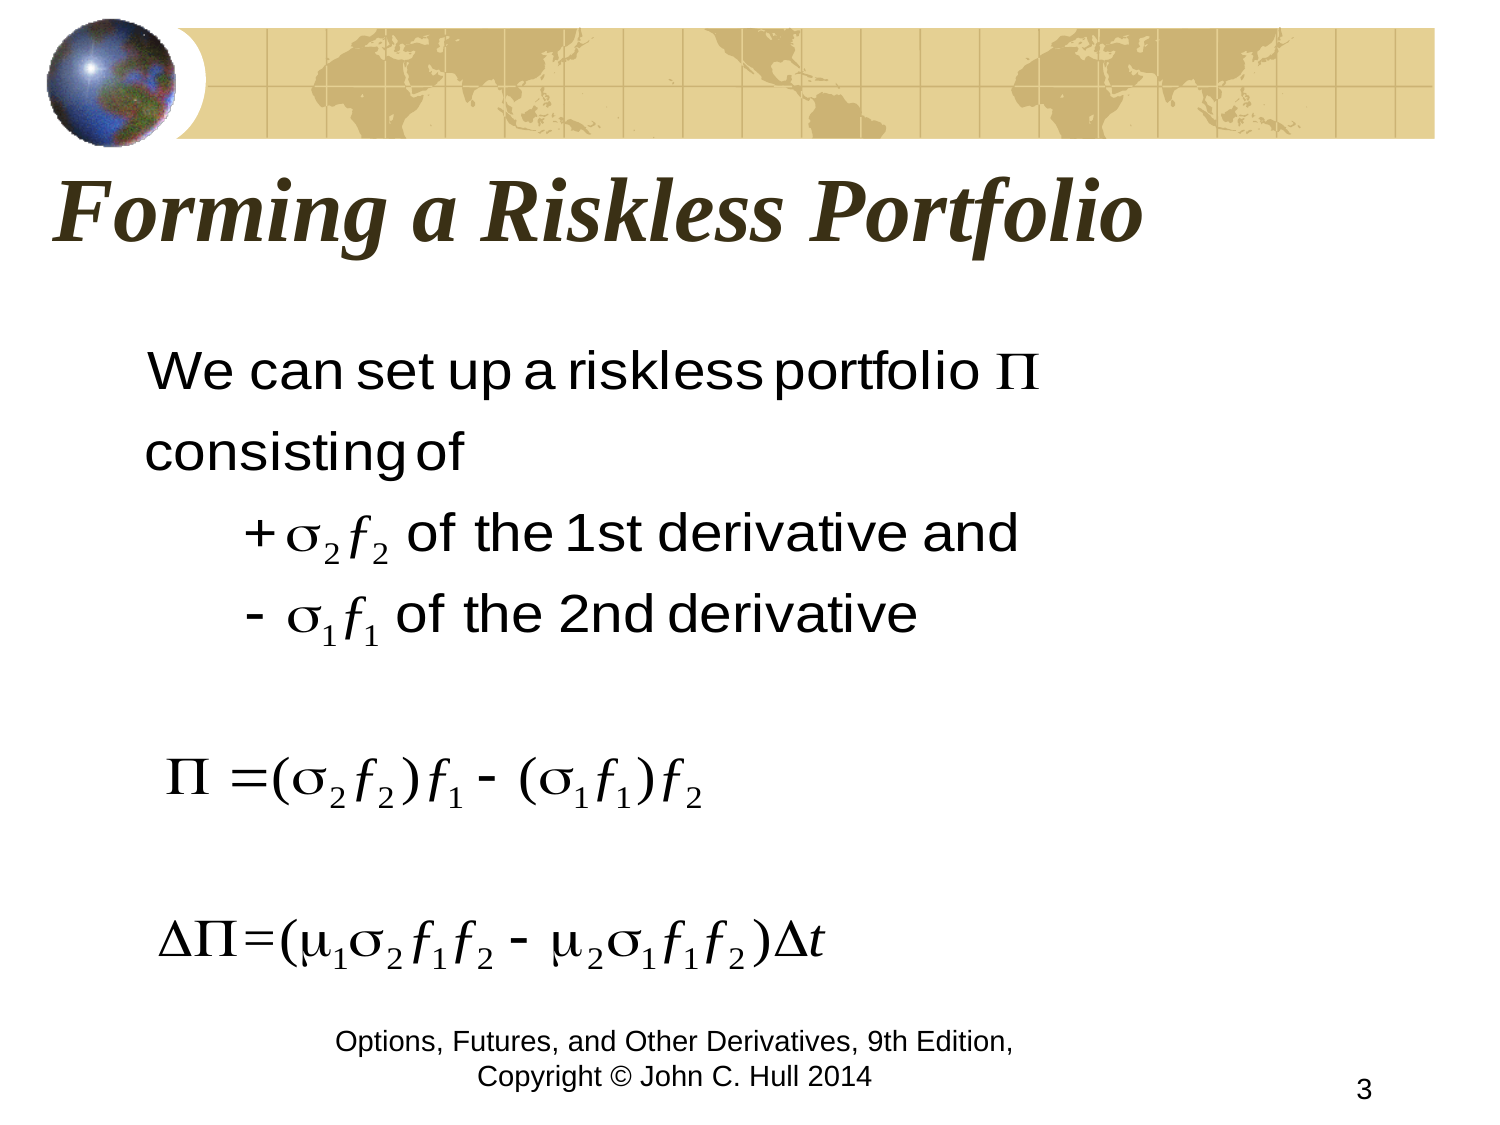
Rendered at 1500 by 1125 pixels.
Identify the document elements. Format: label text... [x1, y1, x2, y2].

title Forming a Riskless Portfolio [37, 137, 1313, 273]
picture [42, 14, 190, 137]
footer Options, Futures, and Other Derivatives, 9th Edition, Copyright © John C. Hull 2014 [262, 1024, 1088, 1101]
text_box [137, 337, 1067, 983]
slide_number 3 [1074, 1037, 1388, 1113]
